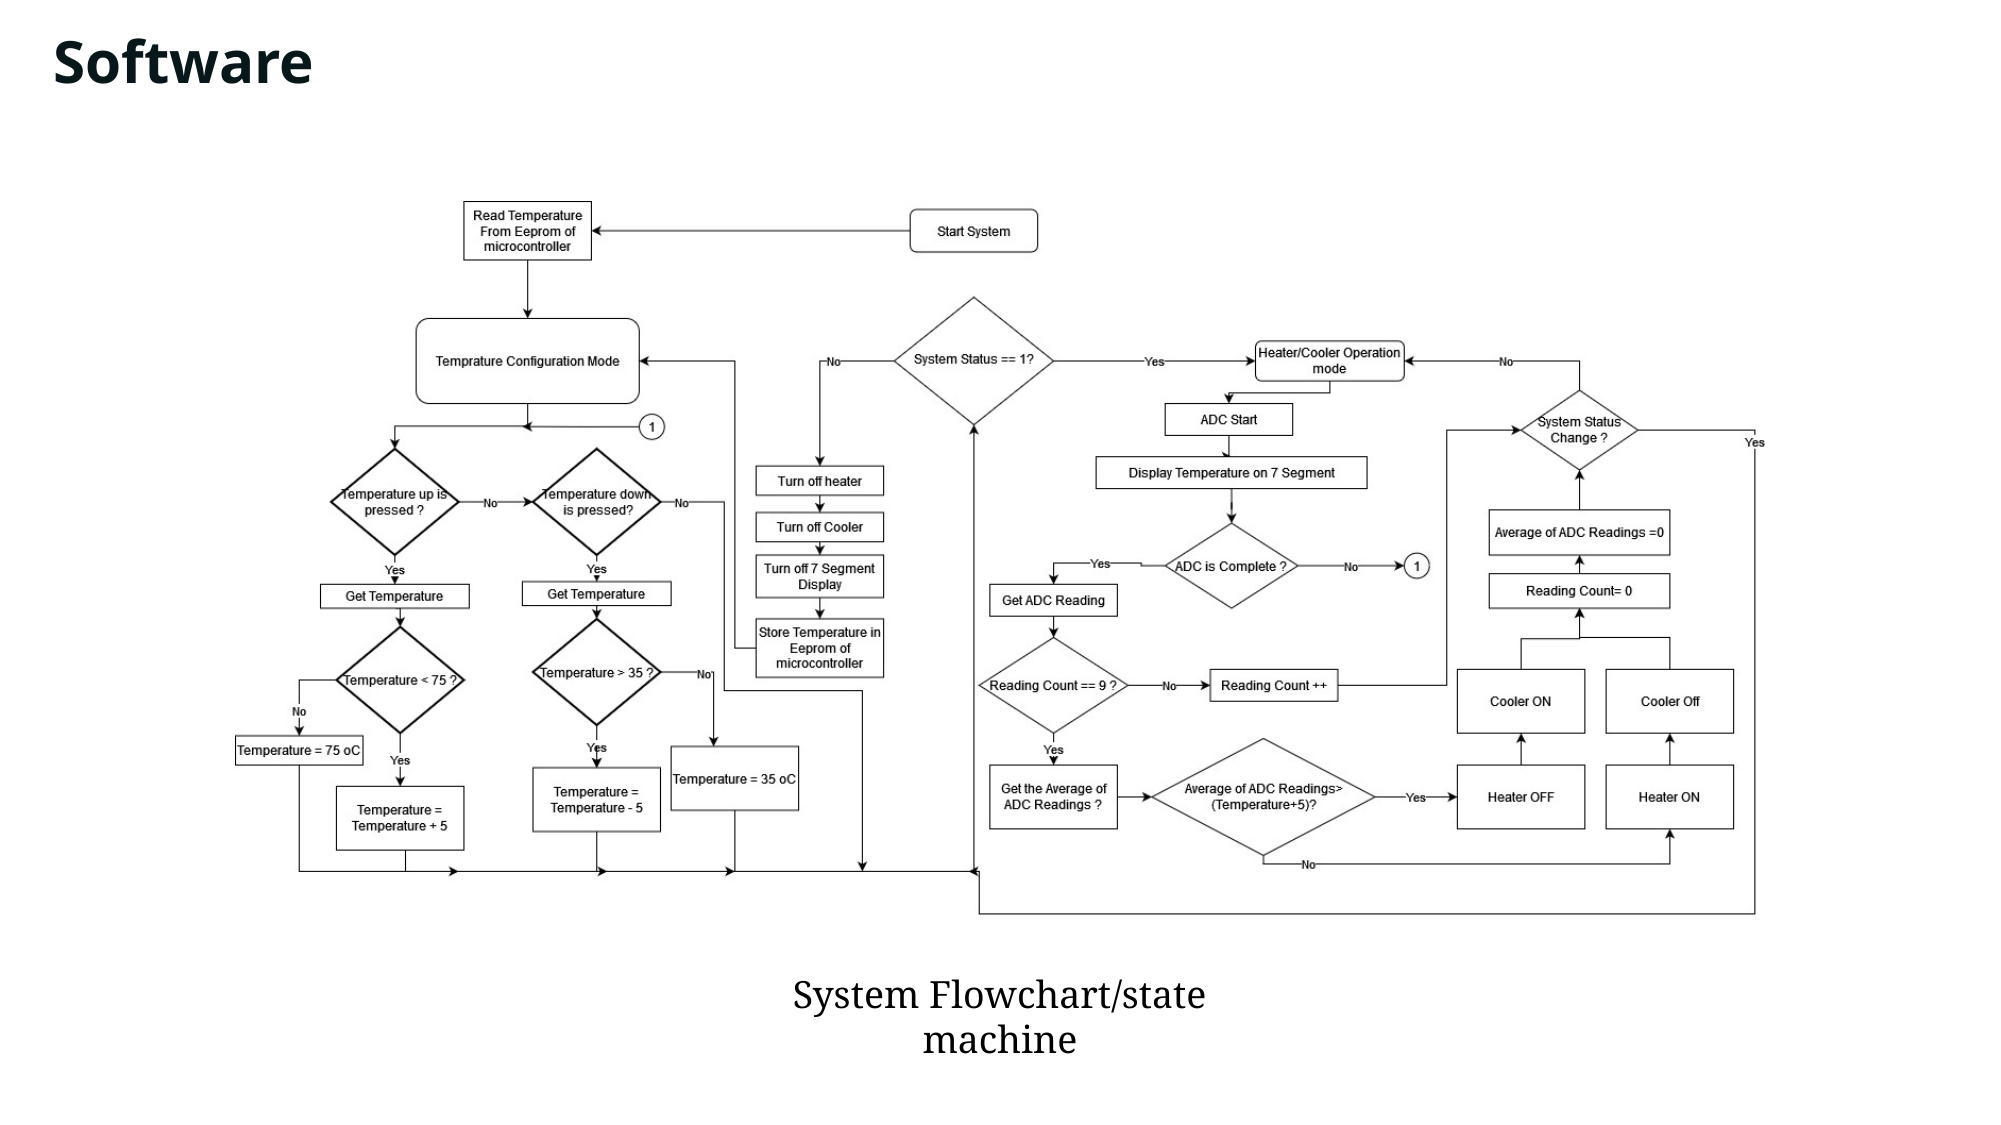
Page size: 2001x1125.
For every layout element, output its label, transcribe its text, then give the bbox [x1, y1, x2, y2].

picture [234, 201, 1766, 924]
text_box Software [39, 26, 1174, 104]
text_box System Flowchart/state machine [704, 963, 1296, 1069]
